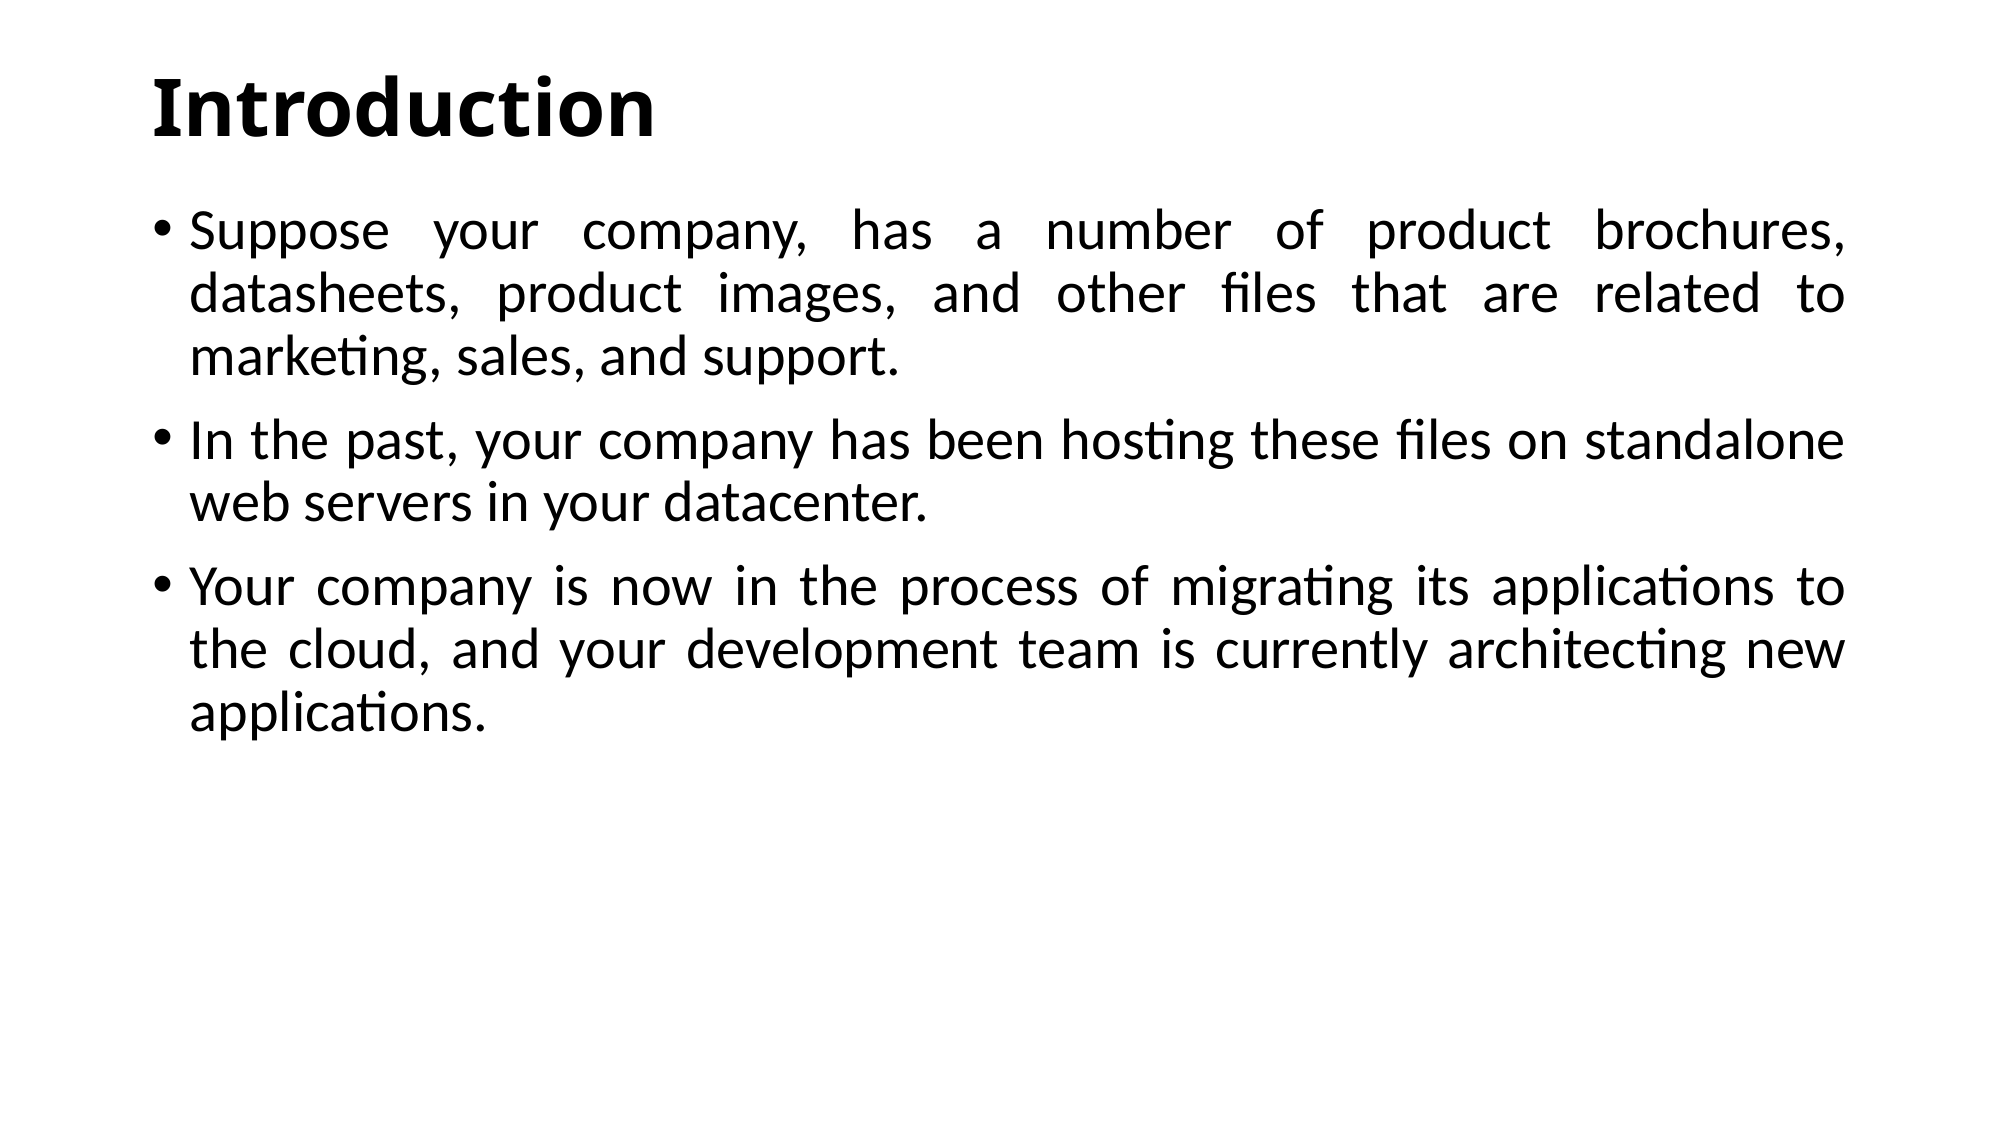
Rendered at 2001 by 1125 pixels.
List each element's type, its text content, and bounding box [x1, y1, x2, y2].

list Suppose your company, has a number of product brochures, datasheets, product images, and other files that are related to marketing, sales, and support. In the past, your company has been hosting these files on standalone web servers in your datacenter. Your company is now in the process of migrating its applications to the cloud, and your development team is currently architecting new applications. [137, 191, 1863, 1014]
title Introduction [137, 59, 1863, 162]
